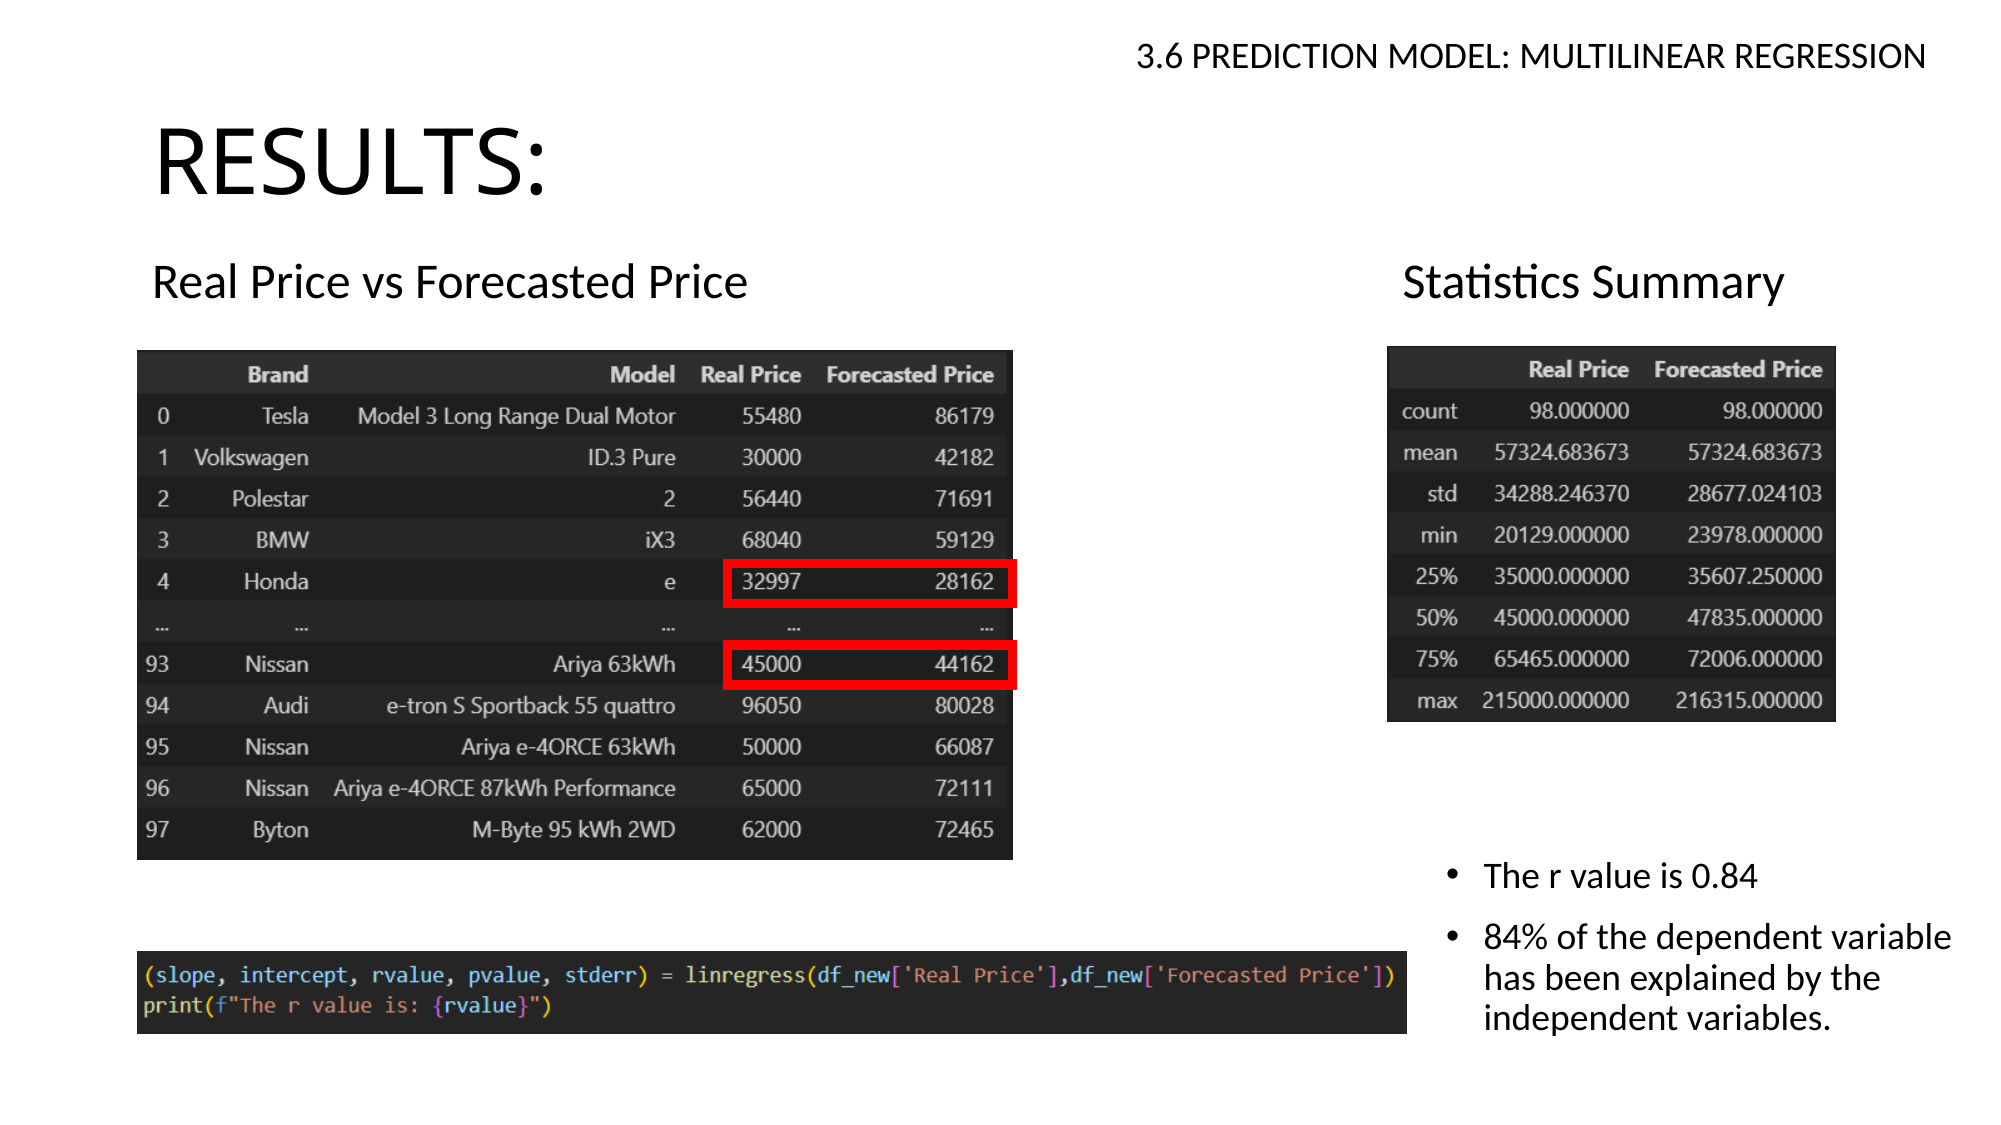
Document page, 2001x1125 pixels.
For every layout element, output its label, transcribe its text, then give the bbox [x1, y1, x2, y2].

text_box 3.6 PREDICTION MODEL: MULTILINEAR REGRESSION [938, 23, 1943, 84]
picture [137, 350, 1013, 860]
text_box RESULTS: [137, 56, 1863, 274]
text_box The r value is 0.84 84% of the dependent variable has been explained by the independent variables. [1431, 848, 2000, 1102]
text_box Statistics Summary [1387, 274, 1814, 317]
picture [137, 951, 1407, 1034]
text_box Real Price vs Forecasted Price [137, 274, 811, 317]
picture [1387, 346, 1836, 722]
